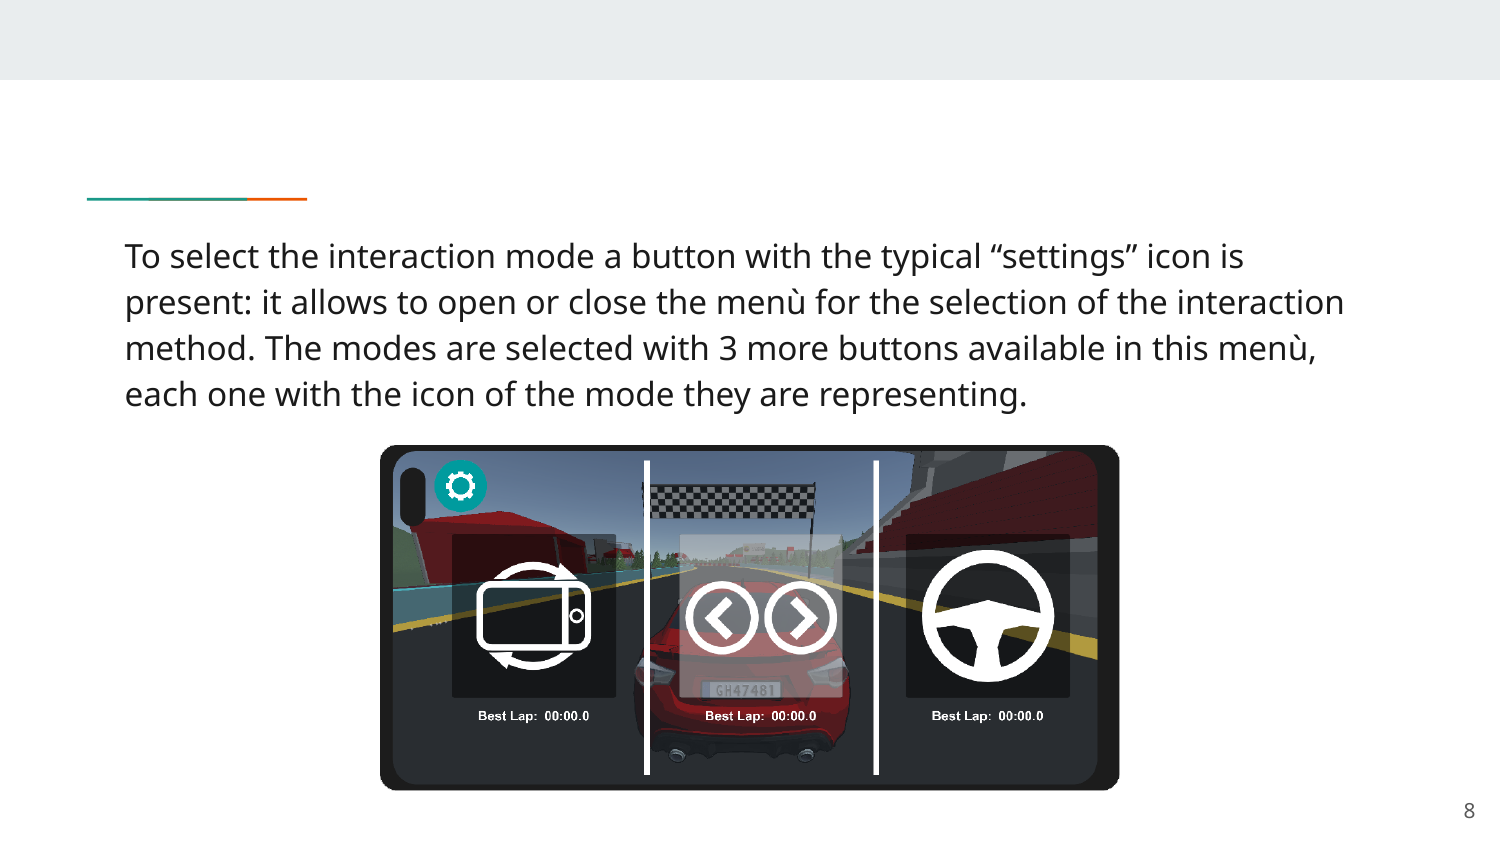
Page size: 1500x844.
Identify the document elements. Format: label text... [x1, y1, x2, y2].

list To select the interaction mode a button with the typical “settings” icon is present: it allows to open or close the menù for the selection of the interaction method. The modes are selected with 3 more buttons available in this menù, each one with the icon of the mode they are representing. [109, 214, 1391, 443]
picture [376, 442, 1123, 794]
slide_number ‹#› [1400, 779, 1491, 844]
